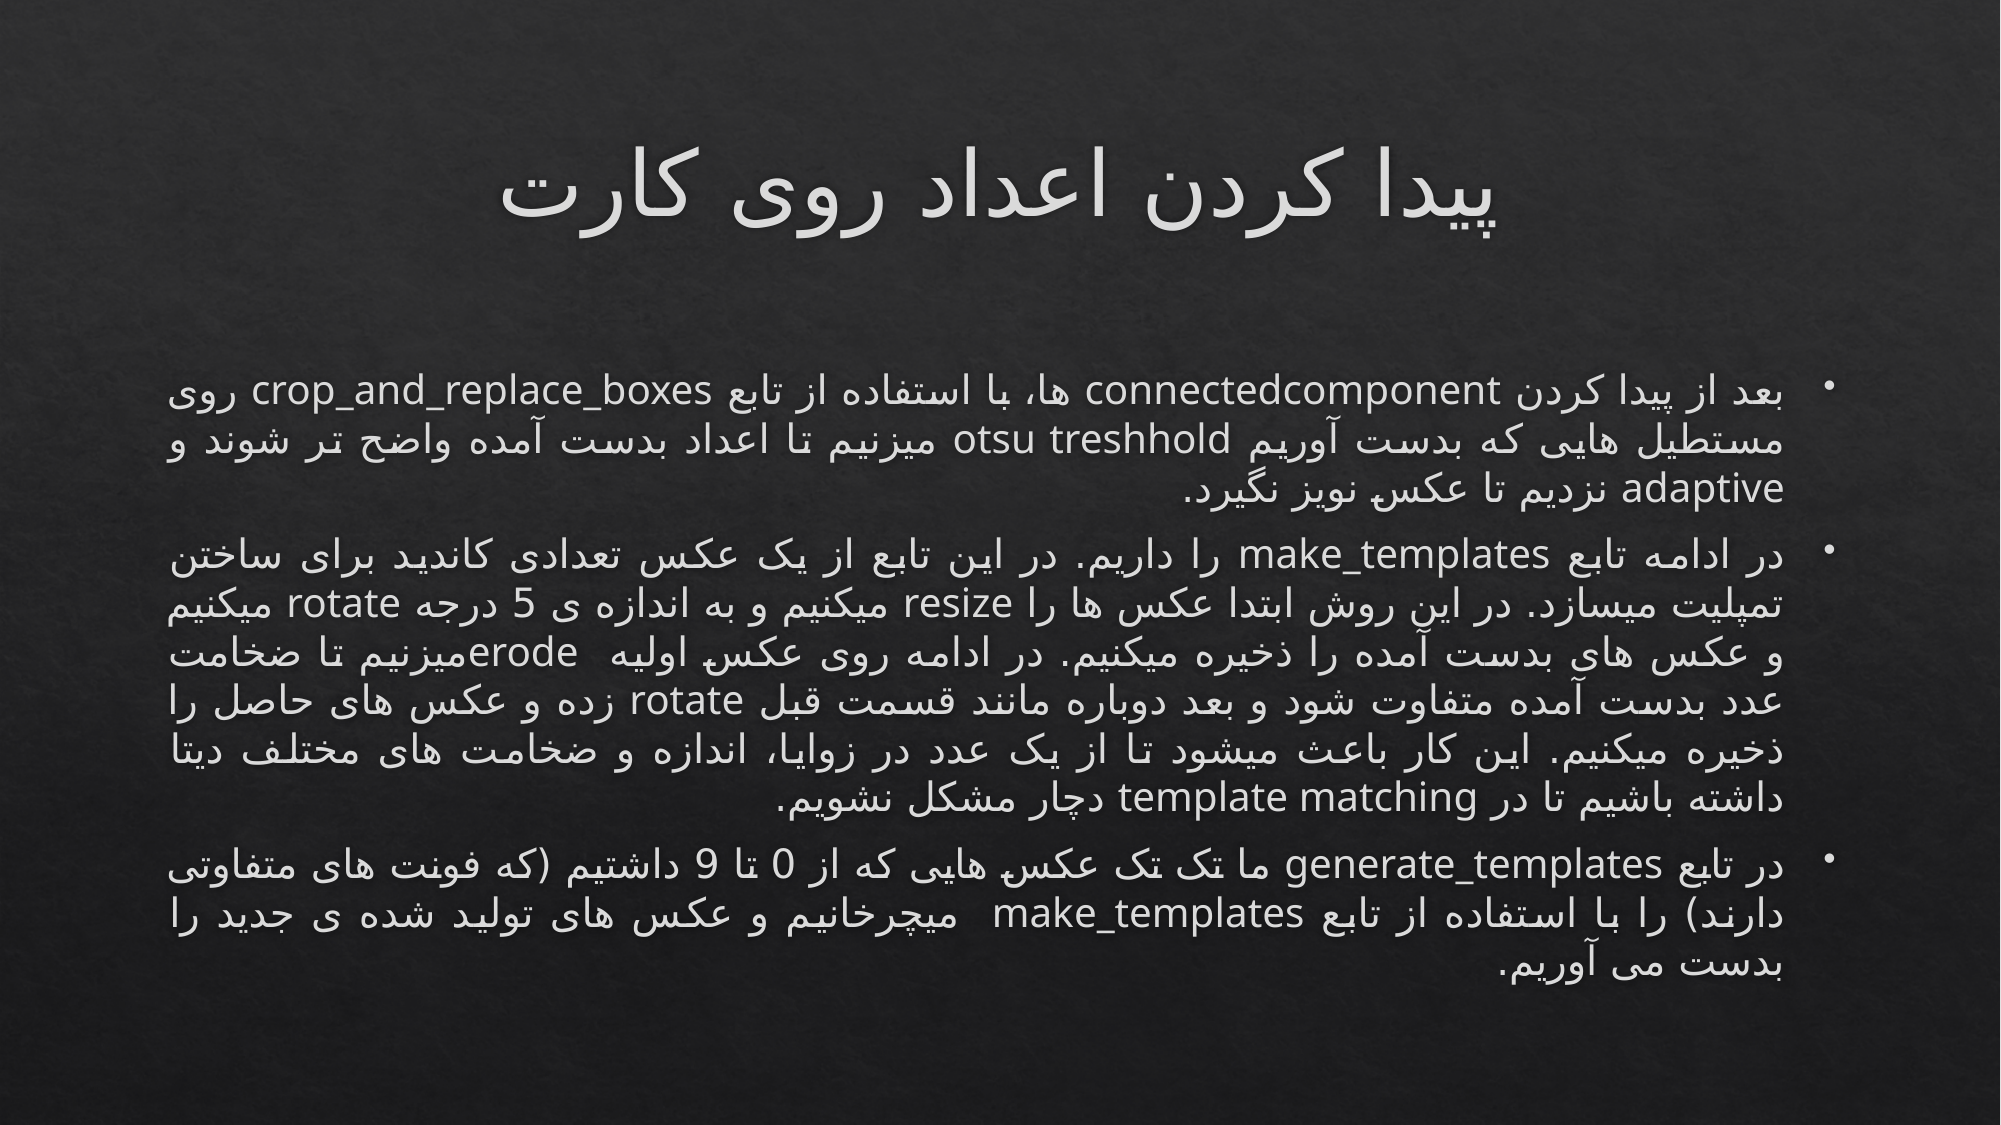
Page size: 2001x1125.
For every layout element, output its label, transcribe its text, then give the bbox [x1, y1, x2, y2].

list بعد از پیدا کردن connectedcomponent ها، با استفاده از تابع crop_and_replace_boxes روی مستطیل هایی که بدست آوریم otsu treshhold میزنیم تا اعداد بدست آمده واضح تر شوند و adaptive نزدیم تا عکس نویز نگیرد. در ادامه تابع make_templates را داریم. در این تابع از یک عکس تعدادی کاندید برای ساختن تمپلیت میسازد. در این روش ابتدا عکس ها را resize میکنیم و به اندازه ی 5 درجه rotate میکنیم و عکس های بدست آمده را ذخیره میکنیم. در ادامه روی عکس اولیه erodeمیزنیم تا ضخامت عدد بدست آمده متفاوت شود و بعد دوباره مانند قسمت قبل rotate زده و عکس های حاصل را ذخیره میکنیم. این کار باعث میشود تا از یک عدد در زوایا، اندازه و ضخامت های مختلف دیتا داشته باشیم تا در template matching دچار مشکل نشویم. در تابع generate_templates ما تک تک عکس هایی که از 0 تا 9 داشتیم (که فونت های متفاوتی دارند) را با استفاده از تابع make_templates میچرخانیم و عکس های تولید شده ی جدید را بدست می آوریم. [150, 356, 1850, 995]
title پیدا کردن اعداد روی کارت [149, 99, 1849, 260]
